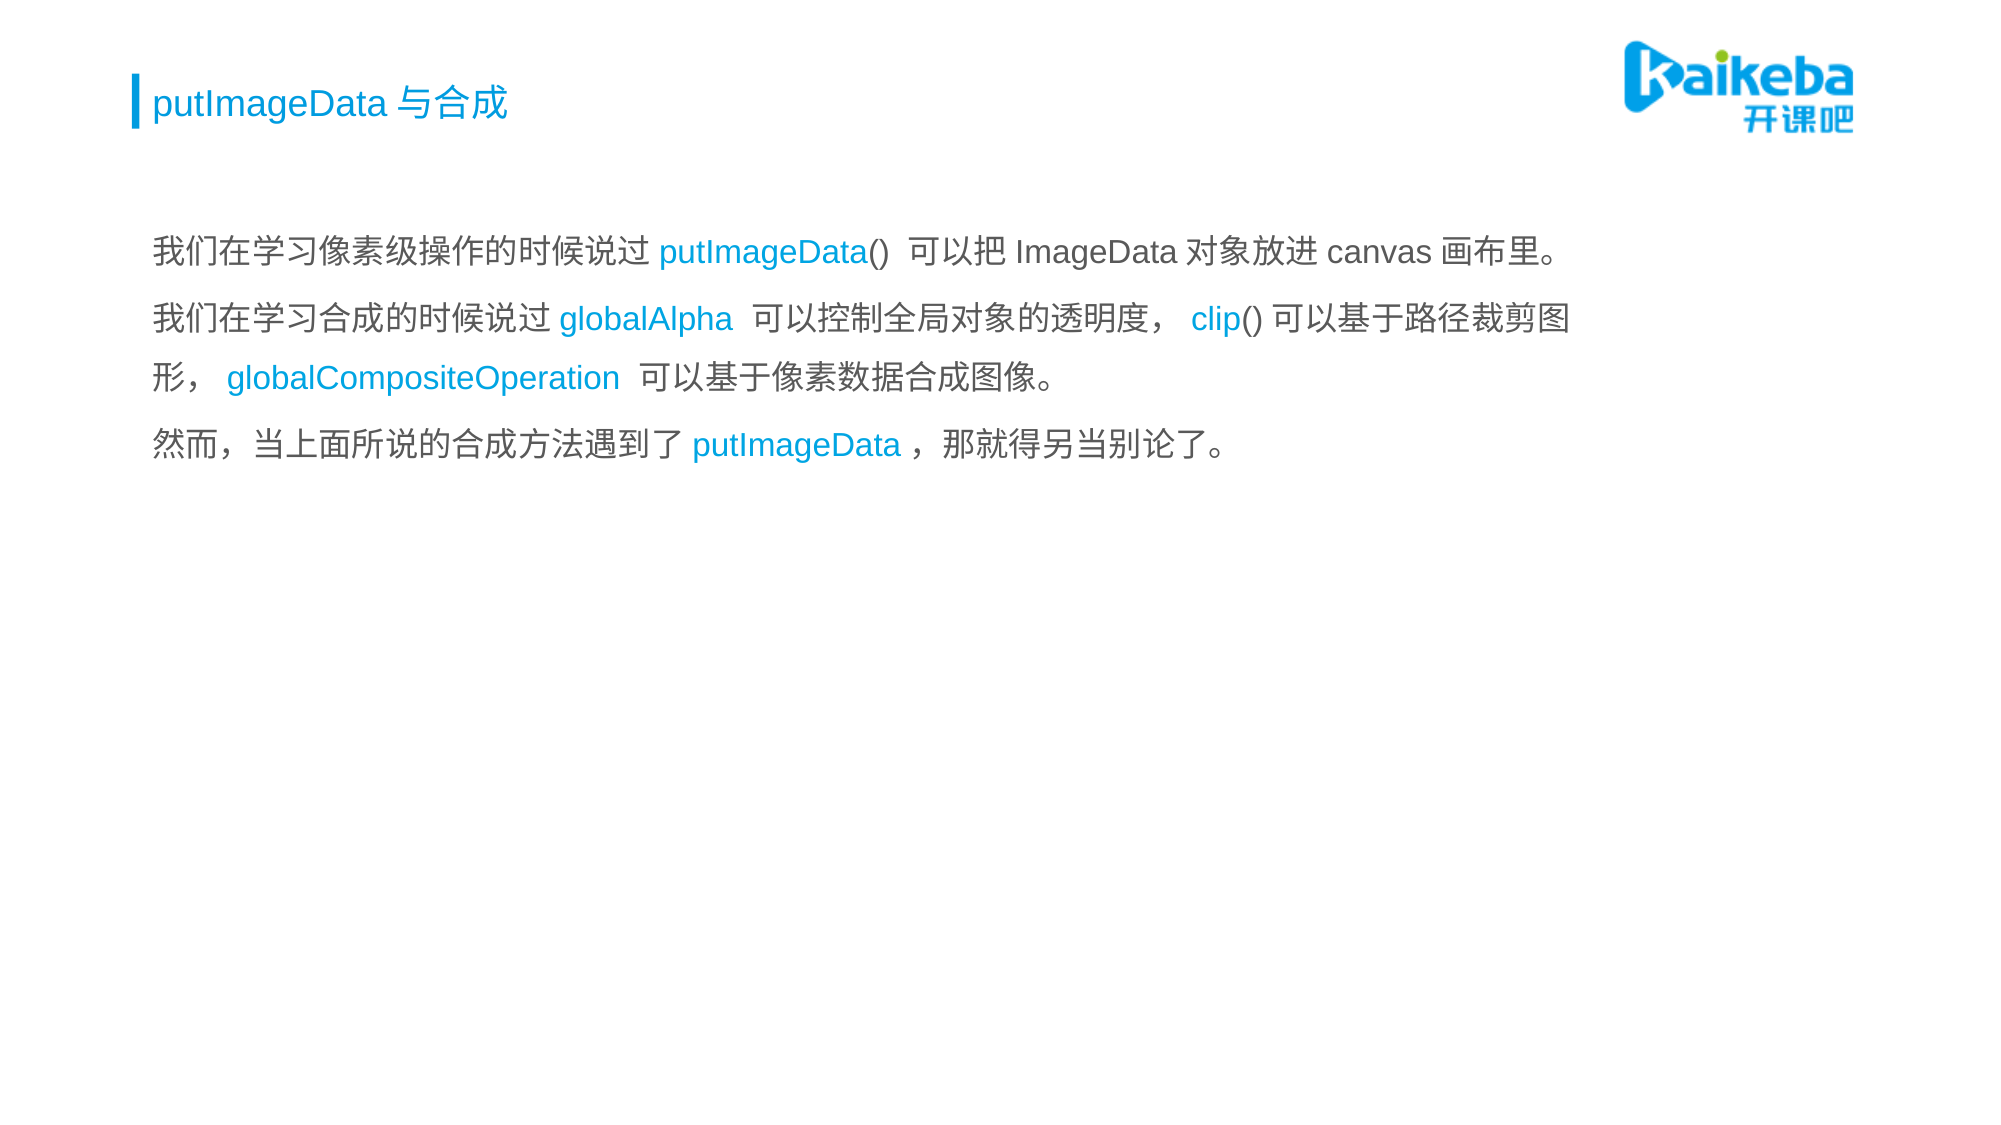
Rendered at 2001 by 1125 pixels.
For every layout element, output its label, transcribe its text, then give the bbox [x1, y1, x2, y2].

title putImageData与合成 [137, 59, 1863, 148]
list 我们在学习像素级操作的时候说过putImageData() 可以把ImageData对象放进canvas画布里。 我们在学习合成的时候说过globalAlpha 可以控制全局对象的透明度，clip()可以基于路径裁剪图形，globalCompositeOperation 可以基于像素数据合成图像。 然而，当上面所说的合成方法遇到了putImageData，那就得另当别论了。 [137, 203, 1863, 1017]
picture [1640, 50, 1650, 59]
picture [1612, 31, 1866, 143]
